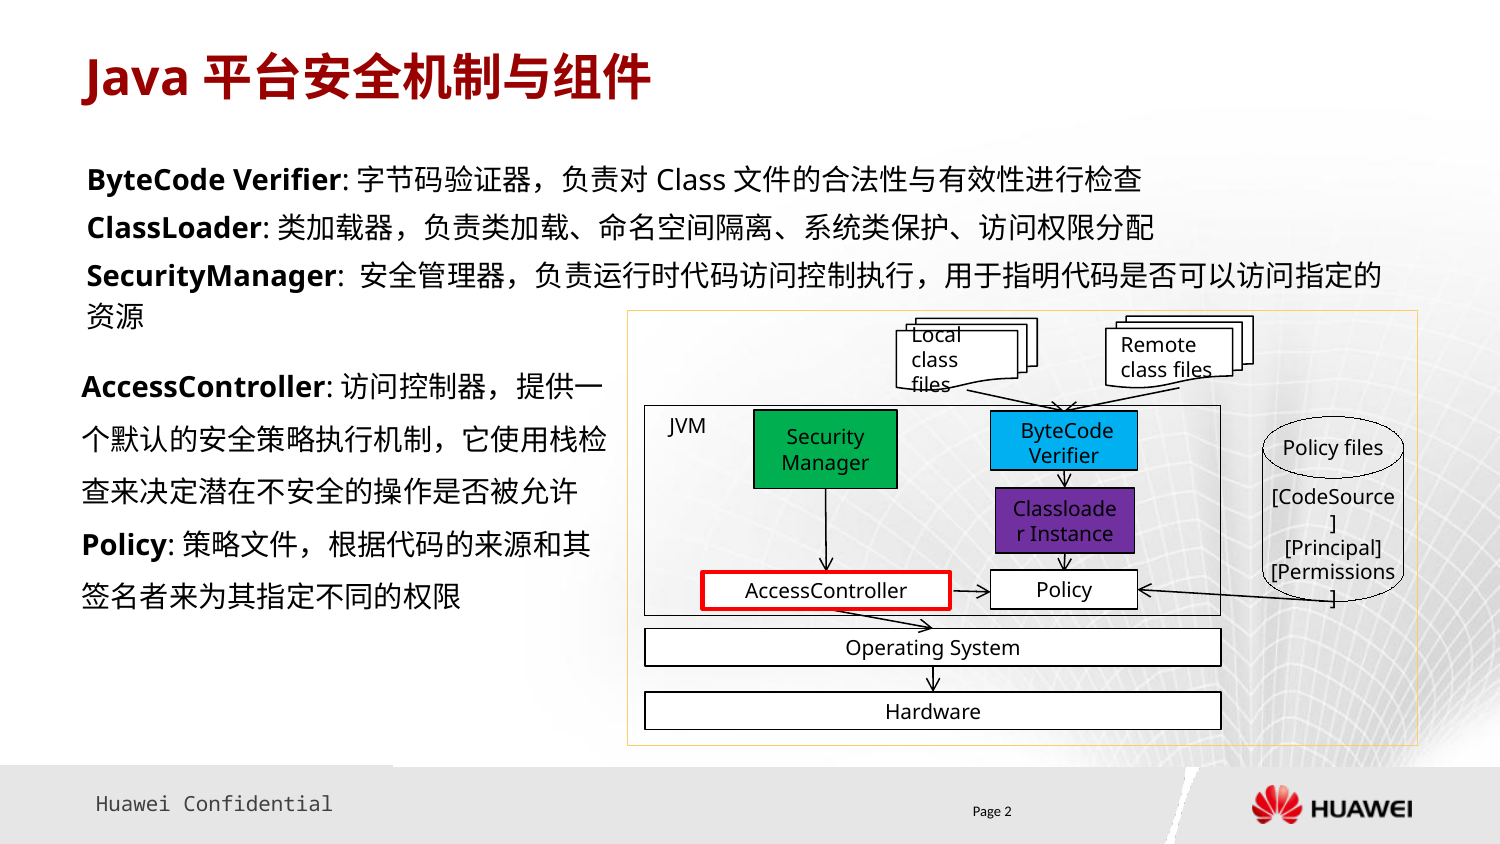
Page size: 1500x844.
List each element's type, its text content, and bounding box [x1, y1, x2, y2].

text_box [1063, 384, 1170, 412]
title Java平台安全机制与组件 [73, 0, 1398, 153]
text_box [825, 608, 934, 629]
text_box AccessController:访问控制器，提供一个默认的安全策略执行机制，它使用栈检查来决定潜在不安全的操作是否被允许 Policy:策略文件，根据代码的来源和其签名者来为其指定不同的权限 [69, 345, 624, 620]
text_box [1253, 416, 1413, 602]
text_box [1137, 508, 1264, 590]
picture [0, 63, 1500, 844]
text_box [956, 387, 1059, 412]
text_box [627, 310, 1418, 746]
list ByteCode Verifier:字节码验证器，负责对Class文件的合法性与有效性进行检查 ClassLoader:类加载器，负责类加载、命名空间隔离、系统类保护、访问权限分配 SecurityManager: 安全管理器，负责运行时代码访问控制执行，用于指明代码是否可以访问指定的资源 [75, 148, 1418, 635]
